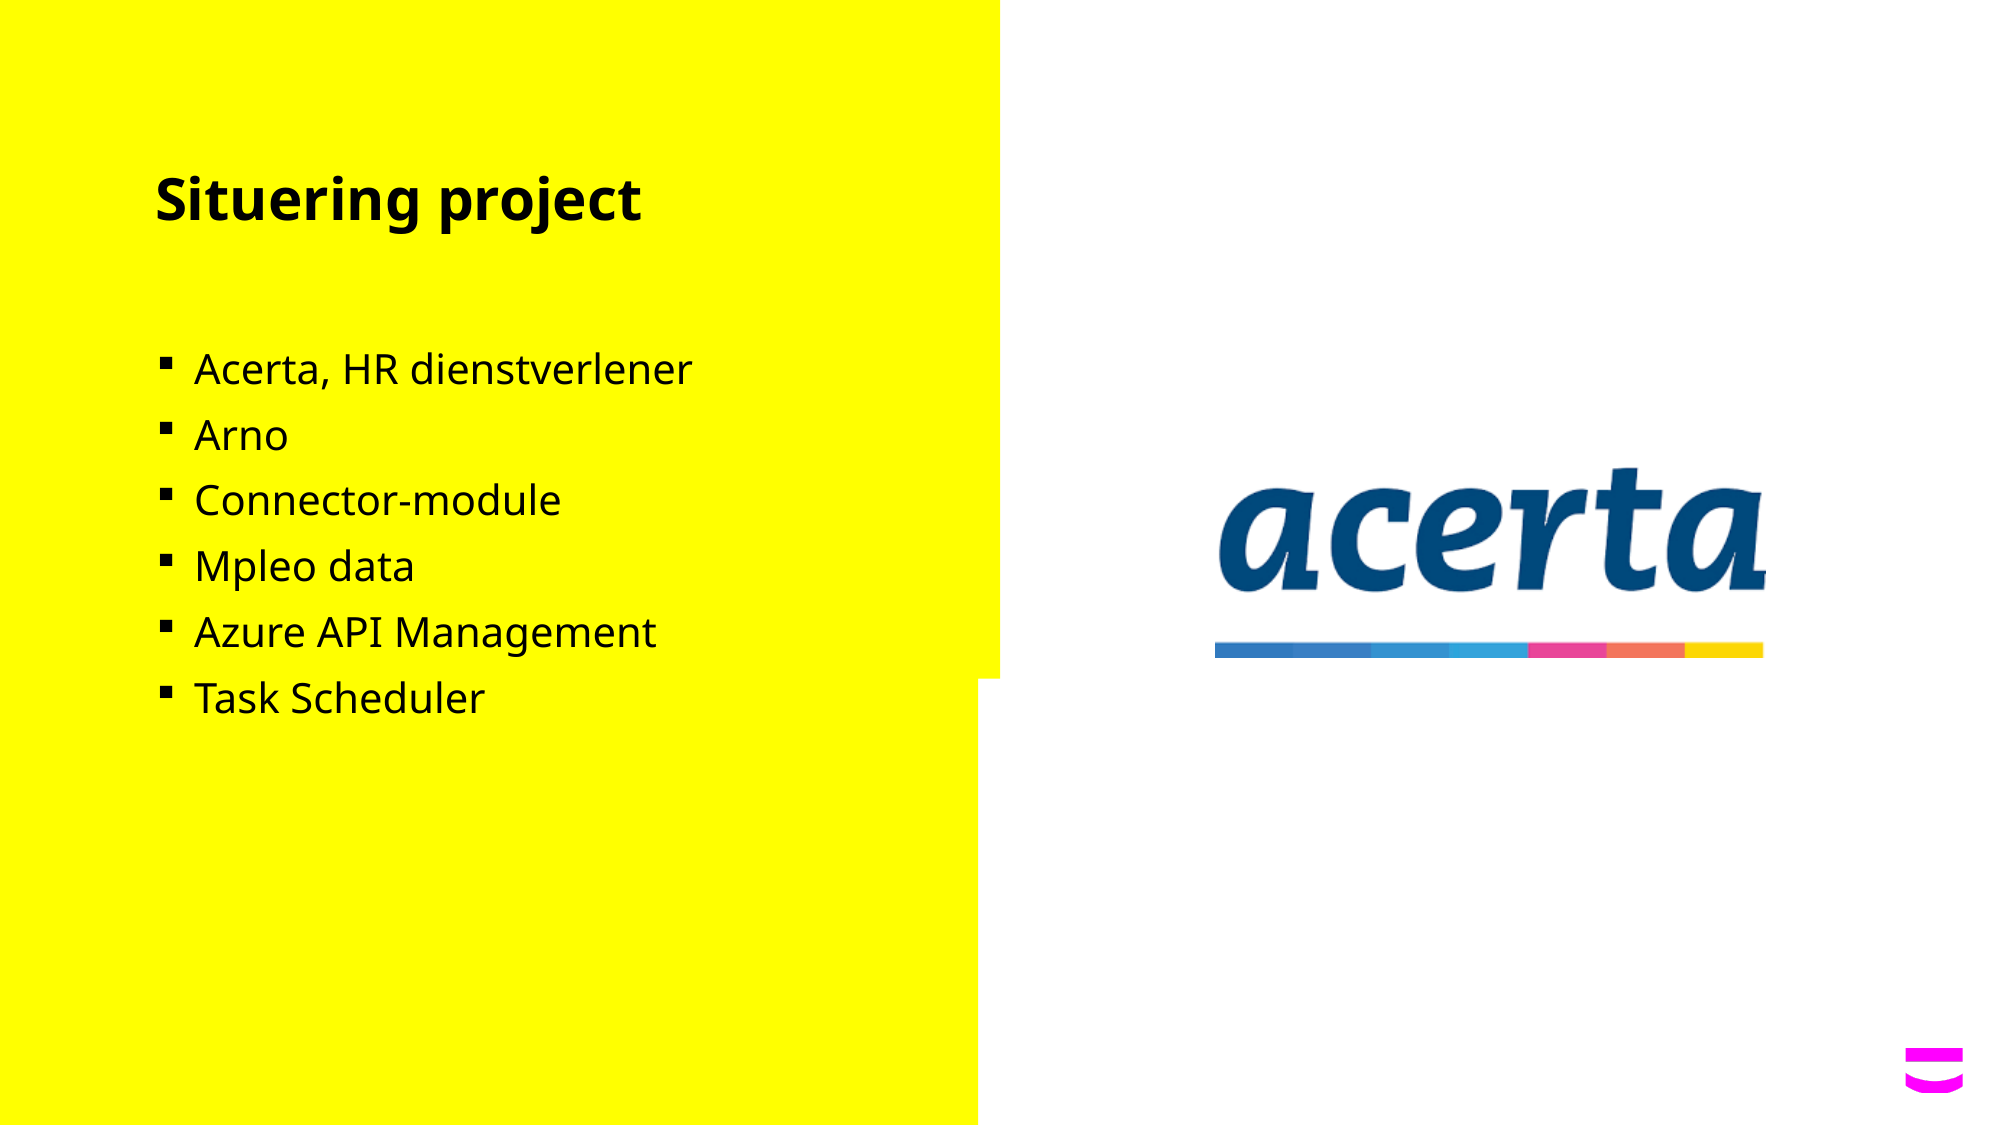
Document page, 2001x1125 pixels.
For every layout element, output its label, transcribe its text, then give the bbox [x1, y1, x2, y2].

list Acerta, HR dienstverlener Arno Connector-module Mpleo data Azure API Management Task Scheduler [141, 340, 900, 1018]
title Situering project [140, 92, 900, 311]
picture [1215, 467, 1766, 658]
